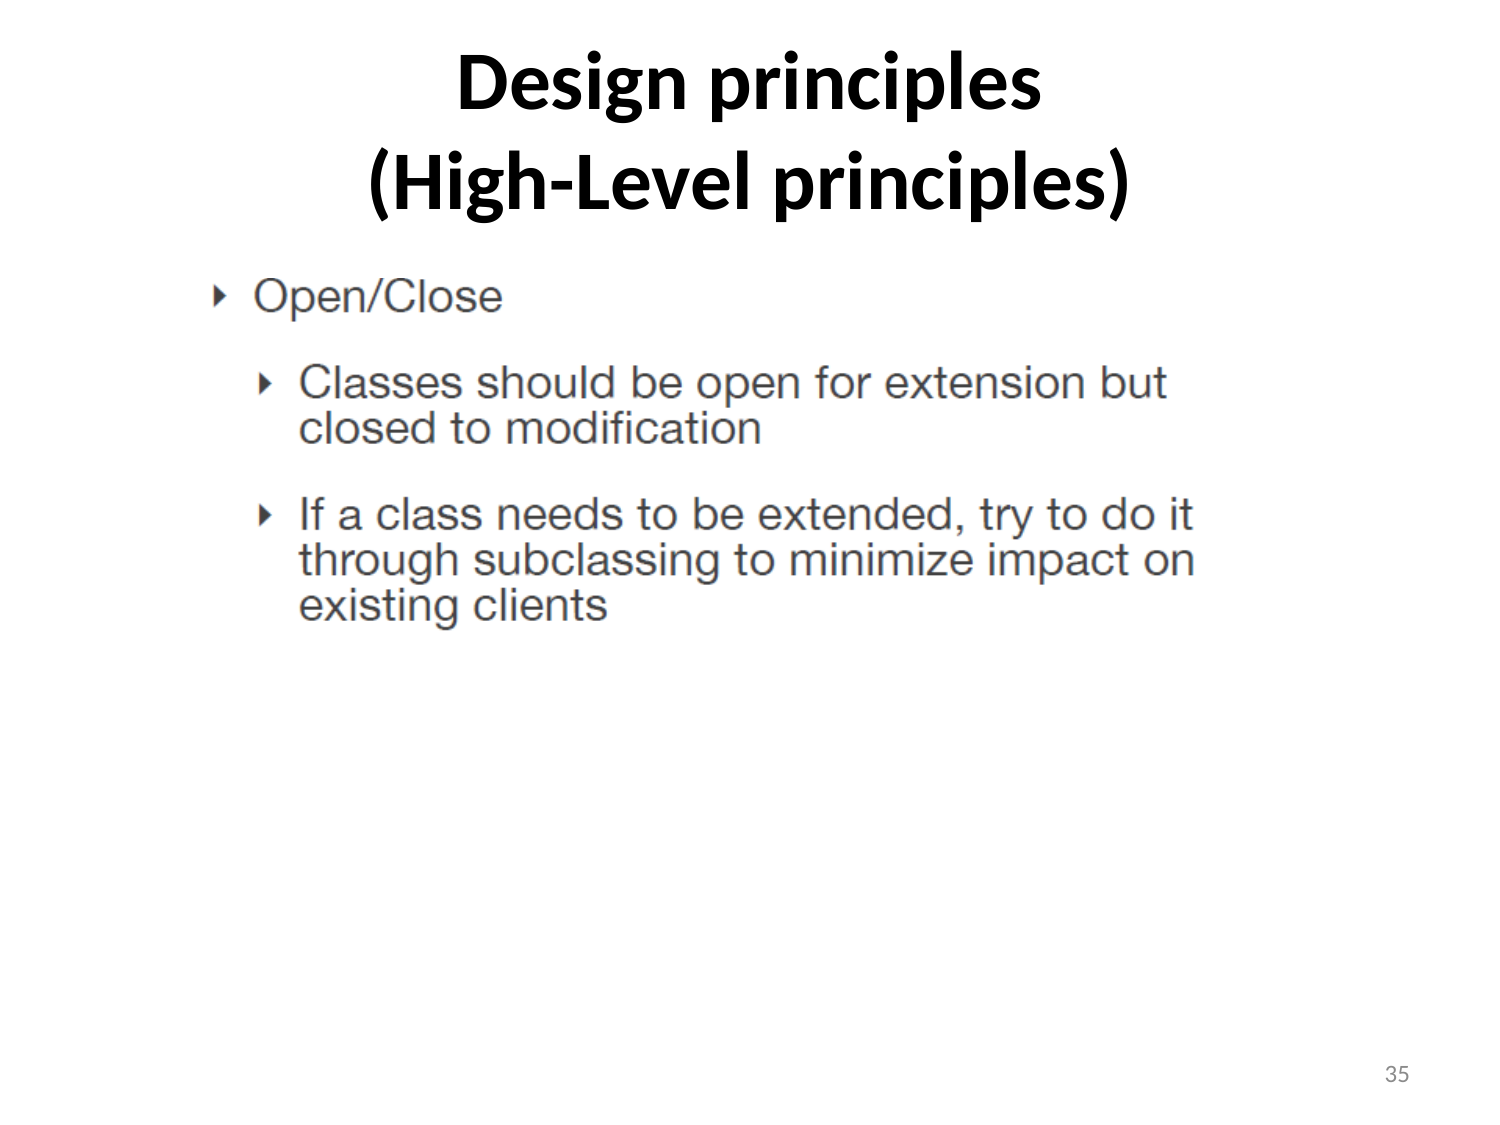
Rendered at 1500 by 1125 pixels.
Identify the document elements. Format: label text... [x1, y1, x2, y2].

picture [172, 278, 1328, 658]
text_box Design principles (High-Level principles) [0, 19, 1500, 334]
slide_number 35 [1074, 1042, 1425, 1103]
